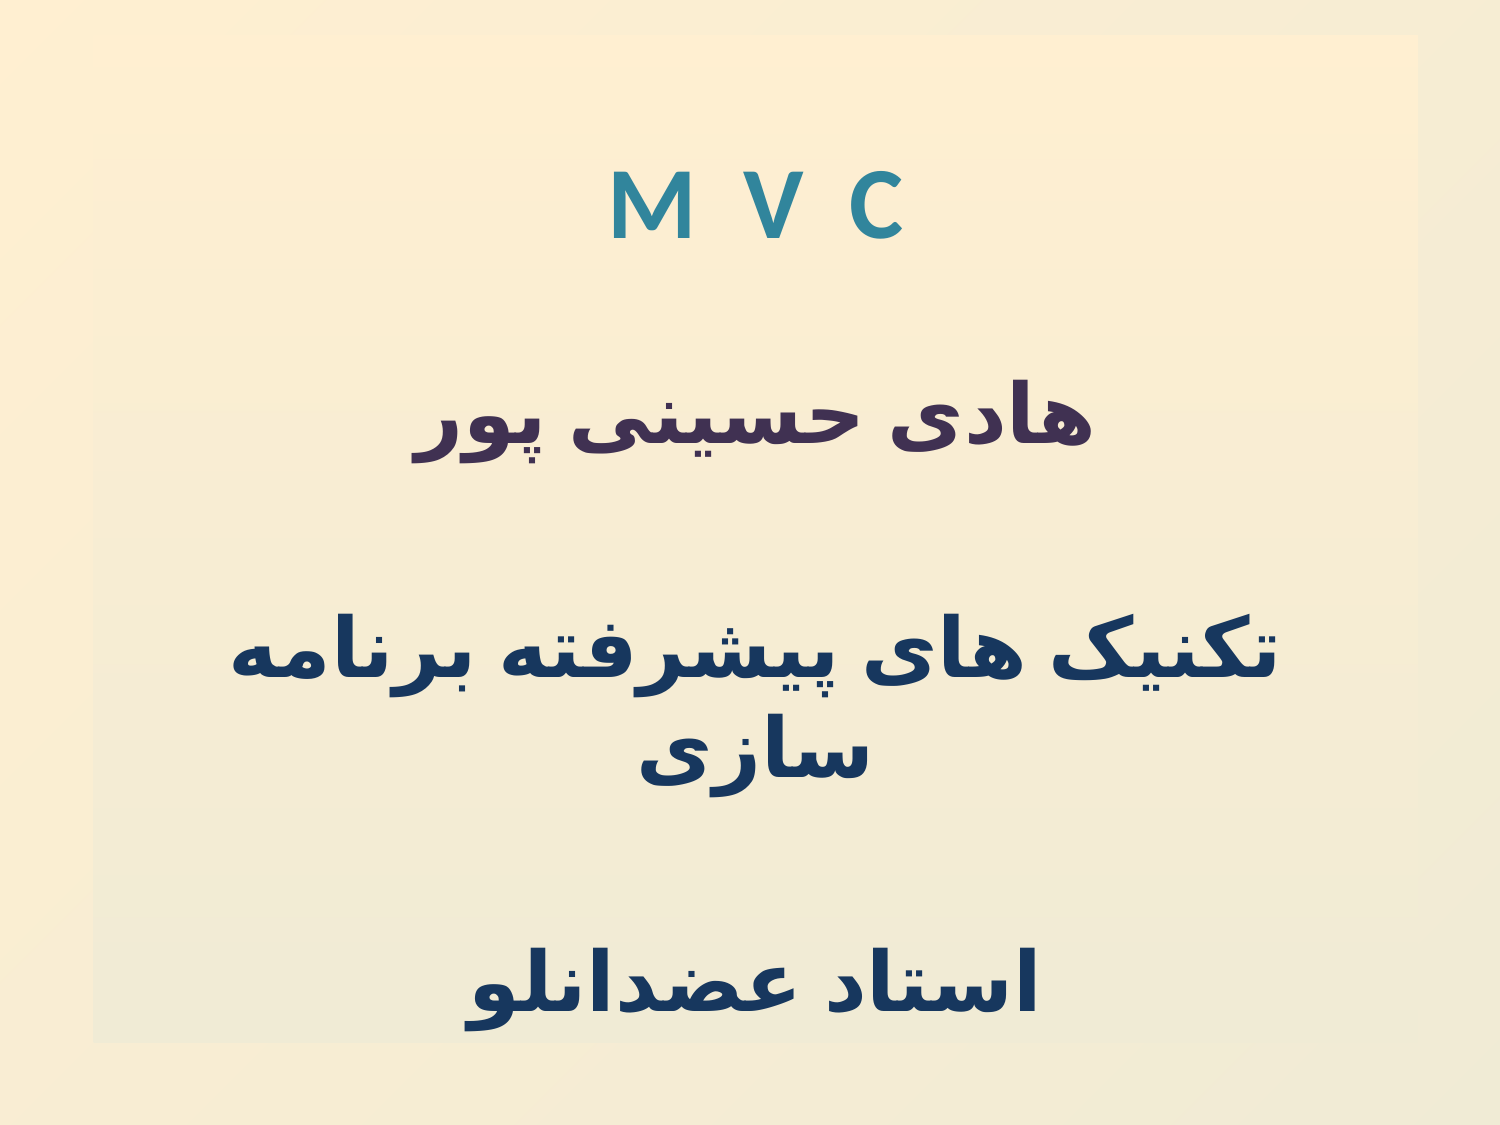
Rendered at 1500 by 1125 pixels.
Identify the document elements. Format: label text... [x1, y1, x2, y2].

subtitle M V C هادی حسینی پور تکنیک های پیشرفته برنامه سازی استاد عضدانلو [93, 35, 1418, 1043]
